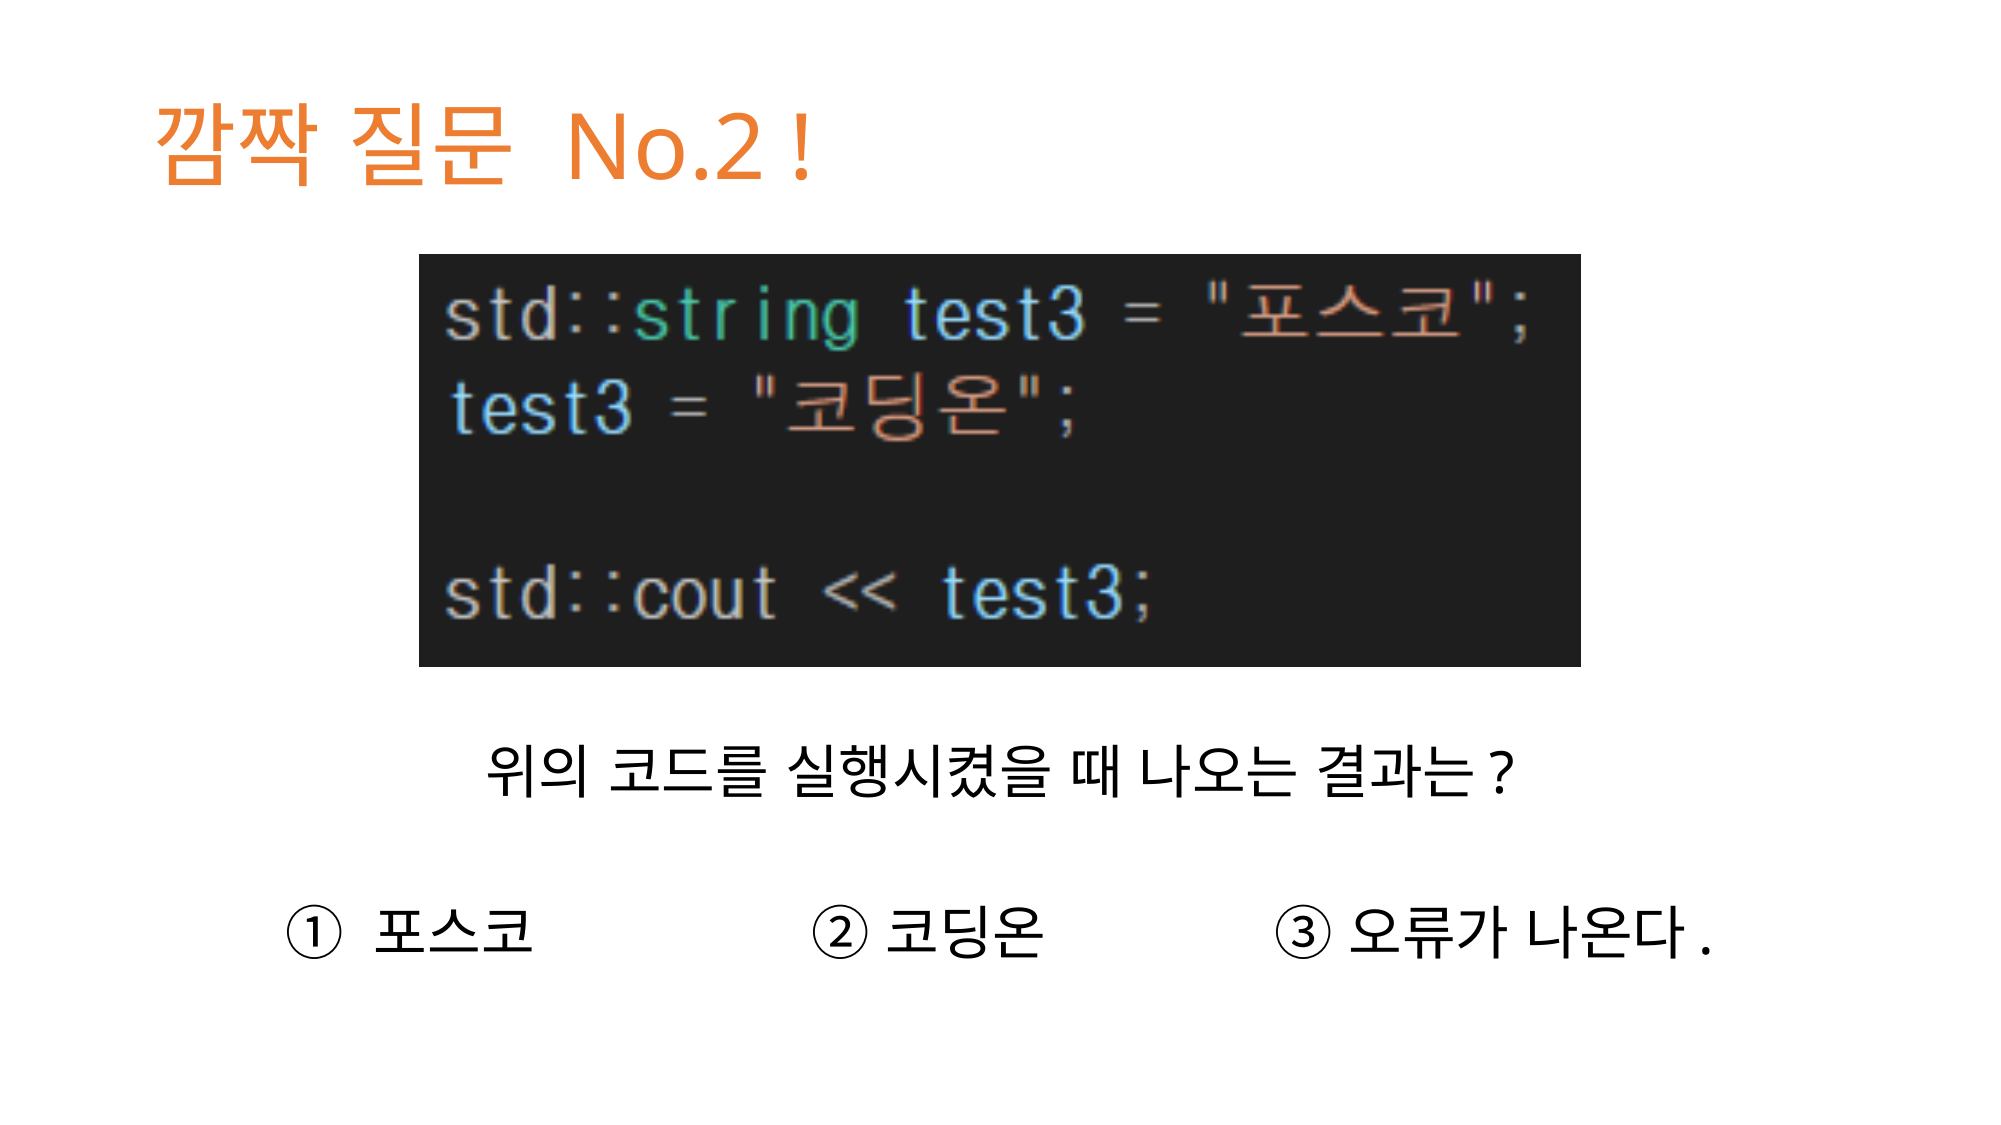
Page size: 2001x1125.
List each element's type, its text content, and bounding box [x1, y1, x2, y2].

list 위의 코드를 실행시켰을 때 나오는 결과는? ① 포스코 ② 코딩온 ③ 오류가 나온다. [137, 713, 1863, 1001]
title 깜짝 질문 No.2 ! [137, 59, 1863, 241]
picture [419, 254, 1581, 667]
